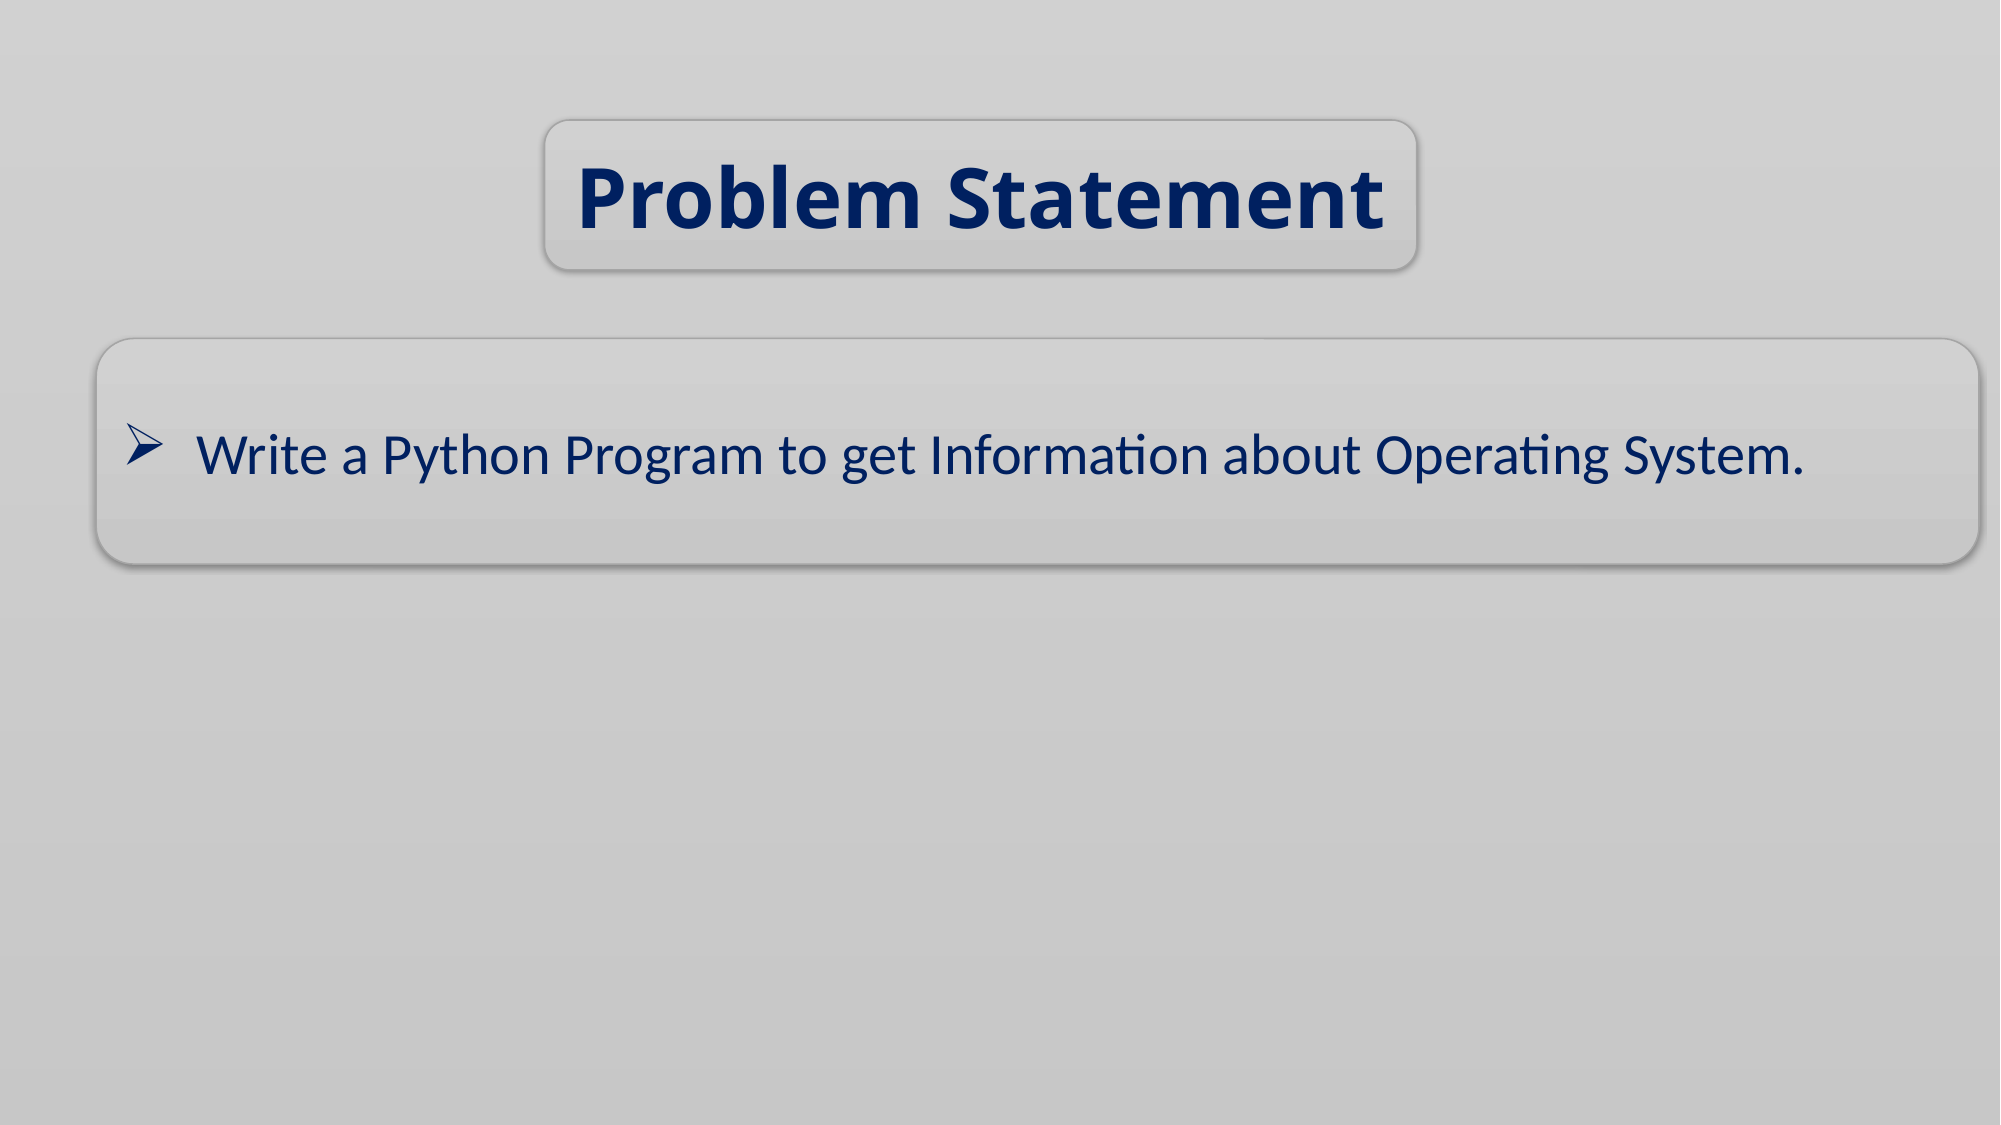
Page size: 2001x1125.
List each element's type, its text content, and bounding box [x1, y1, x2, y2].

text_box Write a Python Program to get Information about Operating System. [95, 337, 1980, 565]
text_box Problem Statement [543, 119, 1418, 271]
